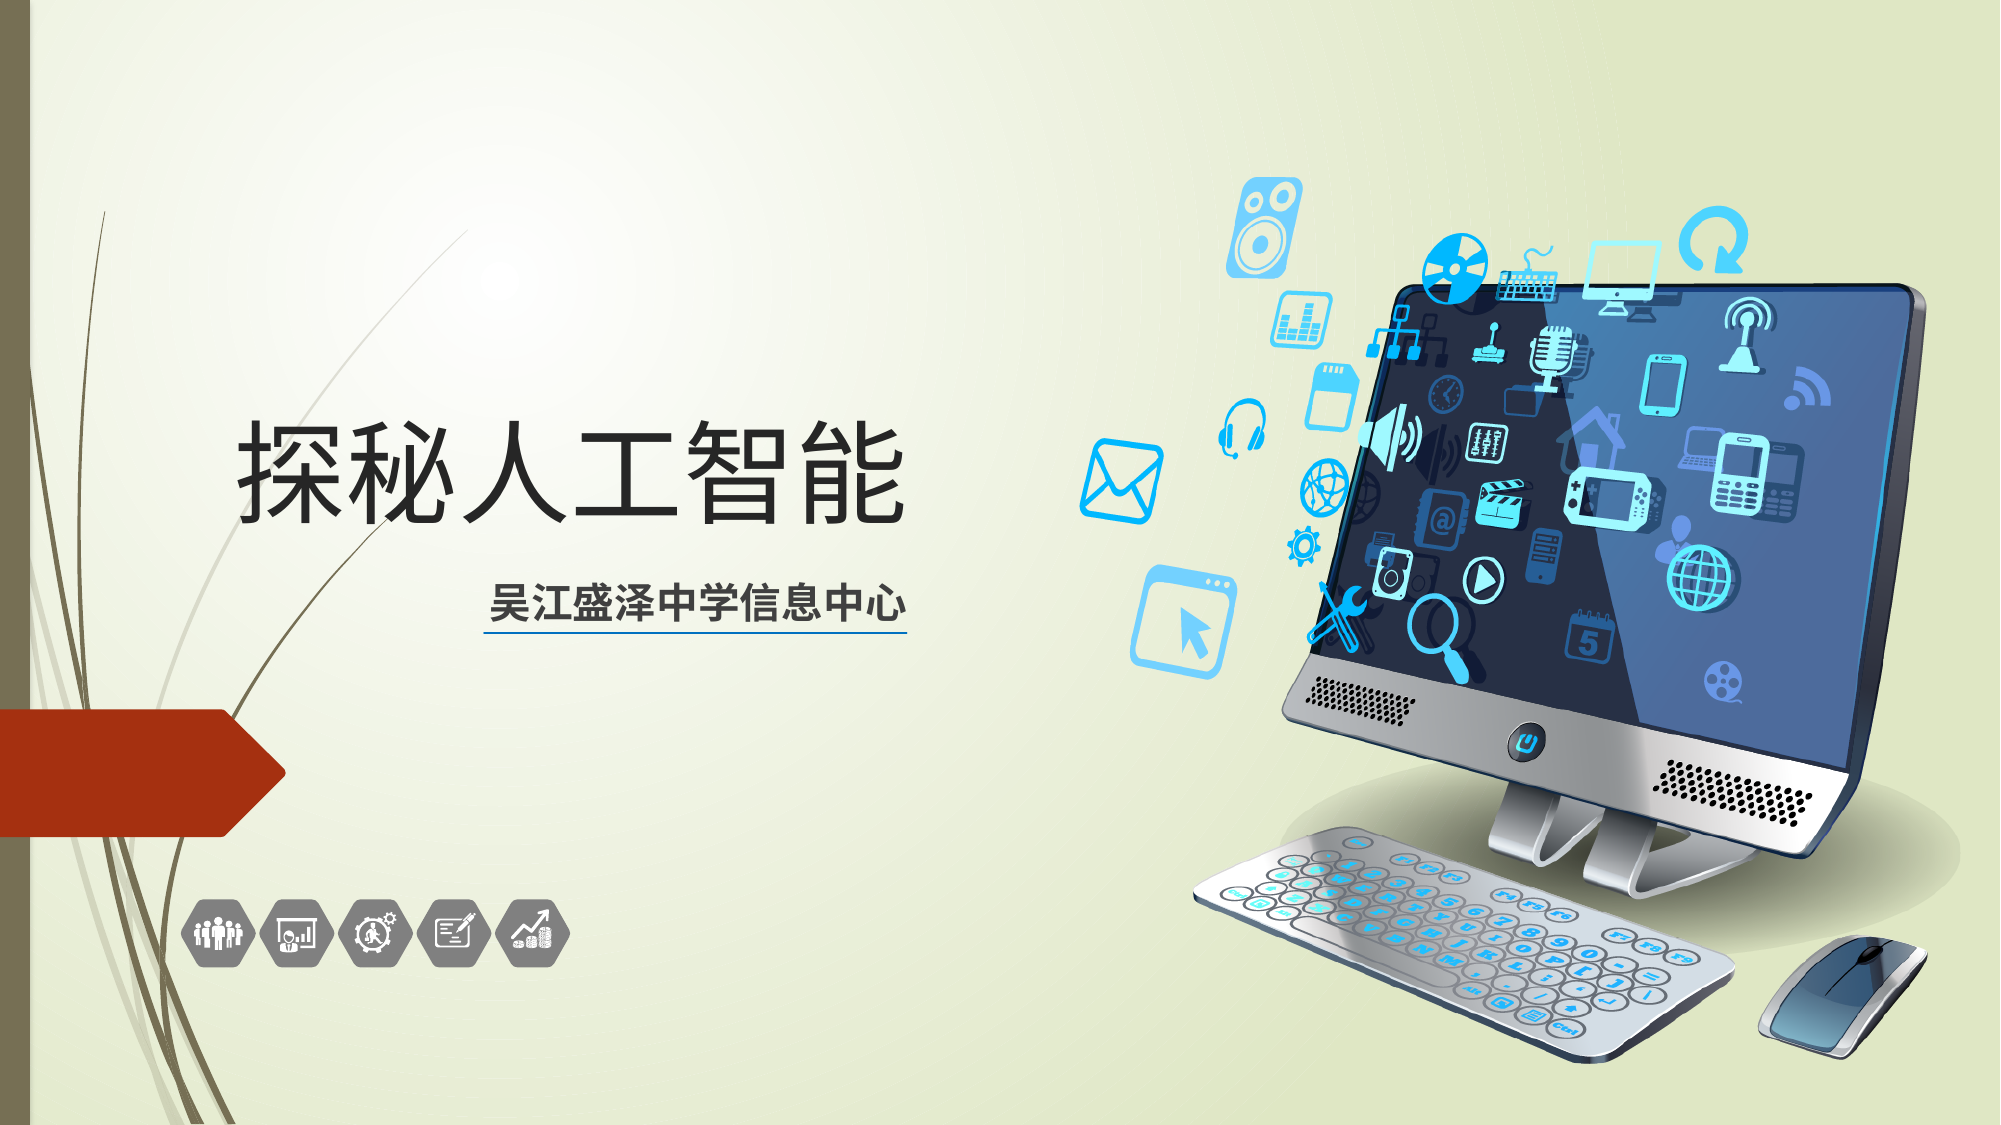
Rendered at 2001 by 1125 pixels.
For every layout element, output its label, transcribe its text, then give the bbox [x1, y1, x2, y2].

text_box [416, 899, 492, 968]
title 探秘人工智能 [218, 303, 1000, 545]
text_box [258, 899, 335, 968]
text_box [494, 899, 571, 968]
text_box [337, 899, 414, 968]
picture [1079, 176, 1961, 1064]
picture [1087, 487, 1143, 518]
picture [1099, 445, 1158, 489]
picture [1137, 469, 1156, 506]
picture [1087, 461, 1105, 497]
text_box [180, 899, 257, 968]
text_box 吴江盛泽中学信息中心 [249, 562, 907, 642]
